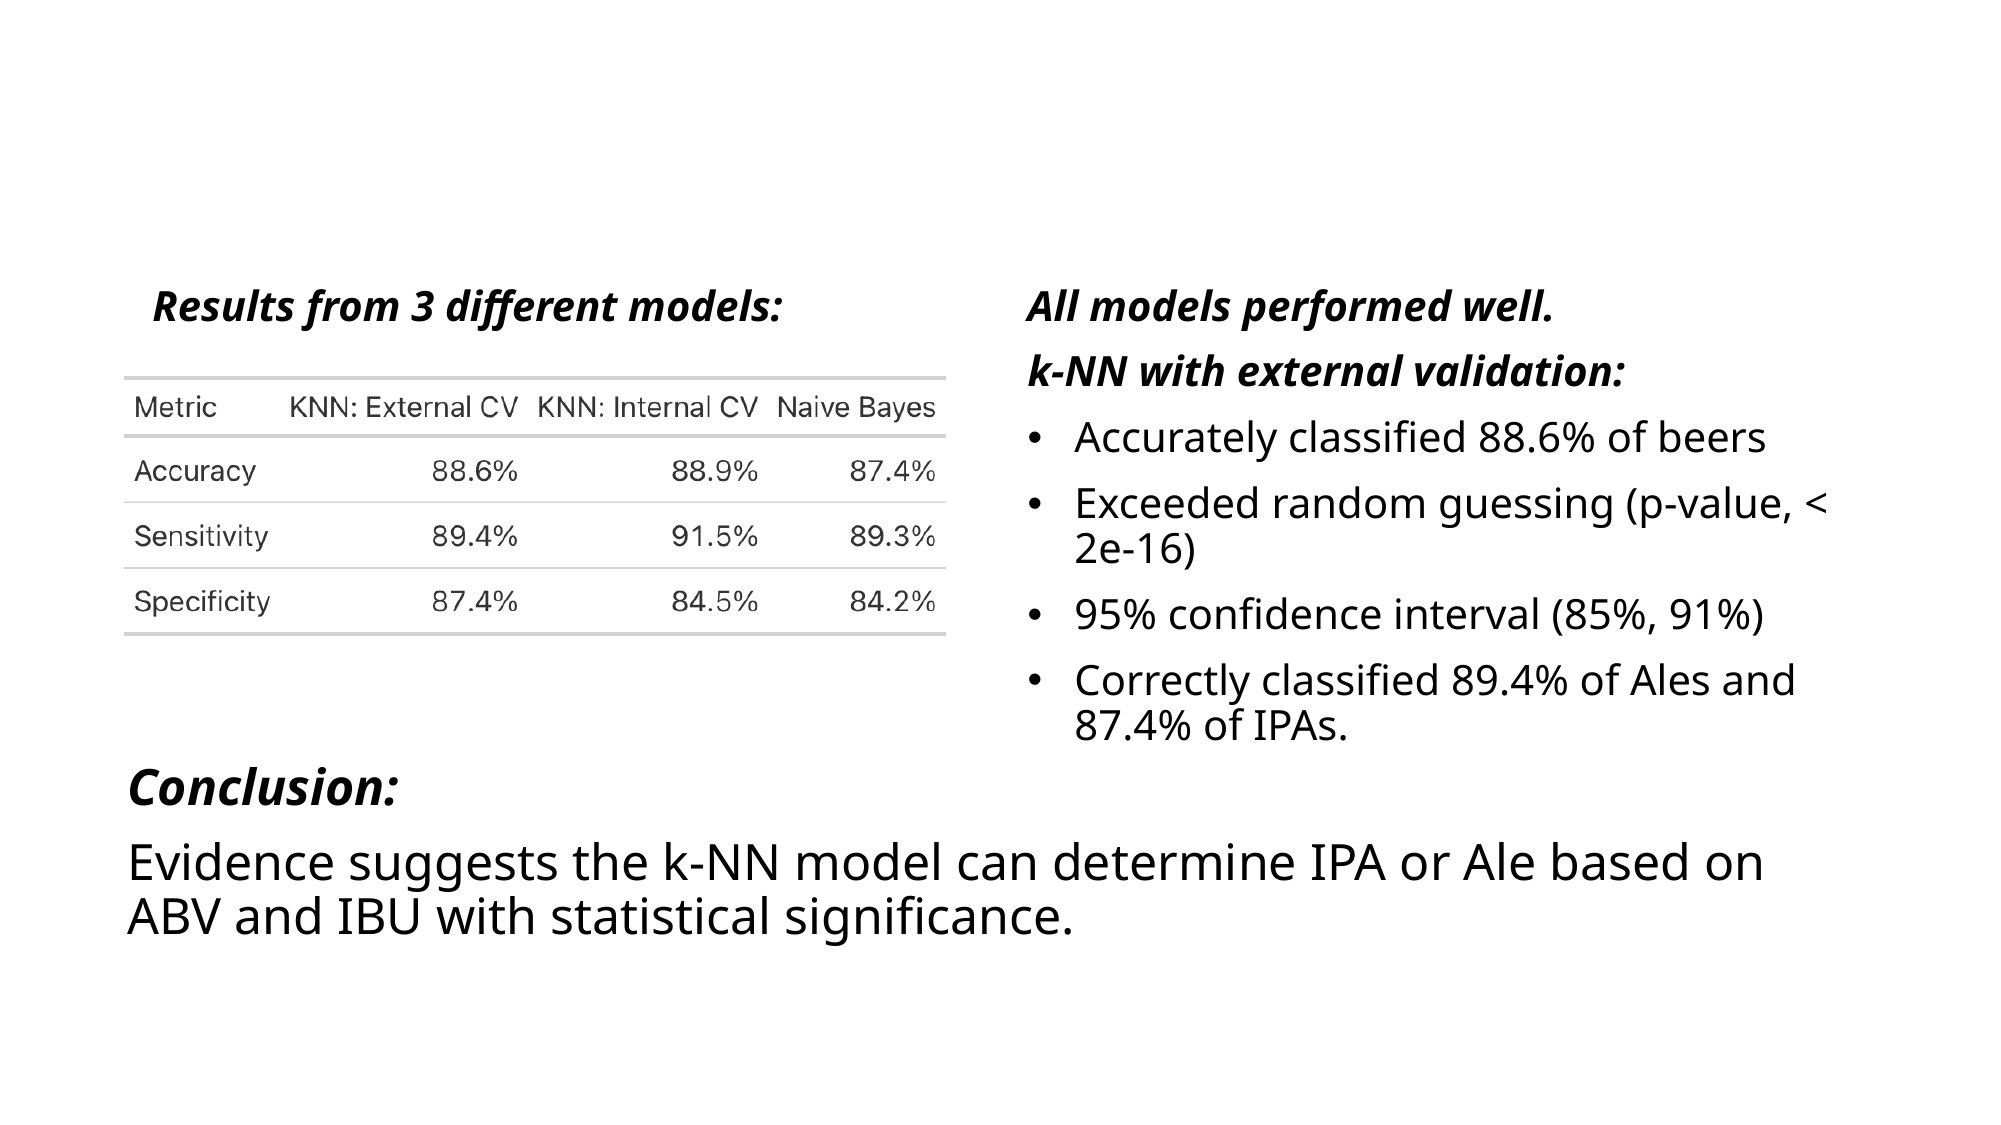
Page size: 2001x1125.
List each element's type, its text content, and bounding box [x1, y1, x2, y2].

picture [111, 362, 964, 651]
list All models performed well. k-NN with external validation: Accurately classified 88.6% of beers Exceeded random guessing (p-value, < 2e-16) 95% confidence interval (85%, 91%) Correctly classified 89.4% of Ales and 87.4% of IPAs. [1012, 277, 1863, 754]
list Results from 3 different models: [137, 277, 988, 330]
text_box Conclusion: Evidence suggests the k-NN model can determine IPA or Ale based on ABV and IBU with statistical significance. [112, 754, 1863, 1061]
